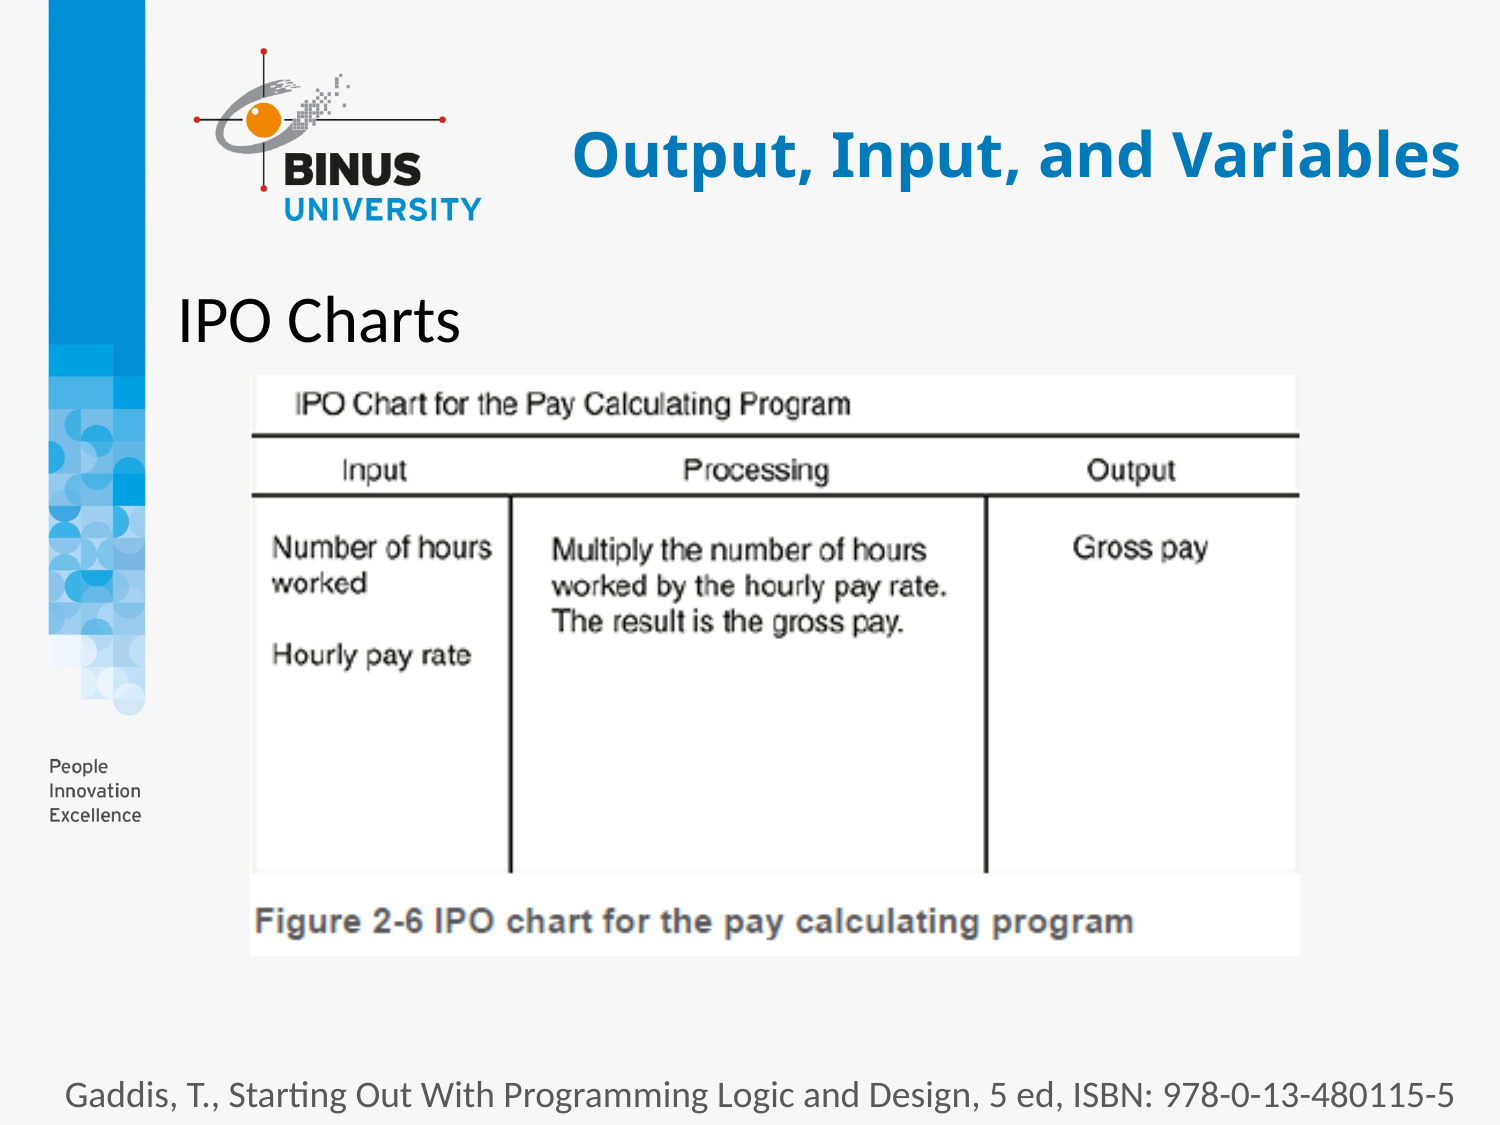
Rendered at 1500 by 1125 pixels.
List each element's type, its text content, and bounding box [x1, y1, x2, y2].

picture [0, 0, 1500, 845]
text_box IPO Charts [162, 268, 1500, 1019]
text_box Gaddis, T., Starting Out With Programming Logic and Design, 5 ed, ISBN: 978-0-13-480115-5 [50, 1062, 1500, 1125]
title Output, Input, and Variables [556, 87, 1495, 218]
picture [249, 374, 1300, 957]
